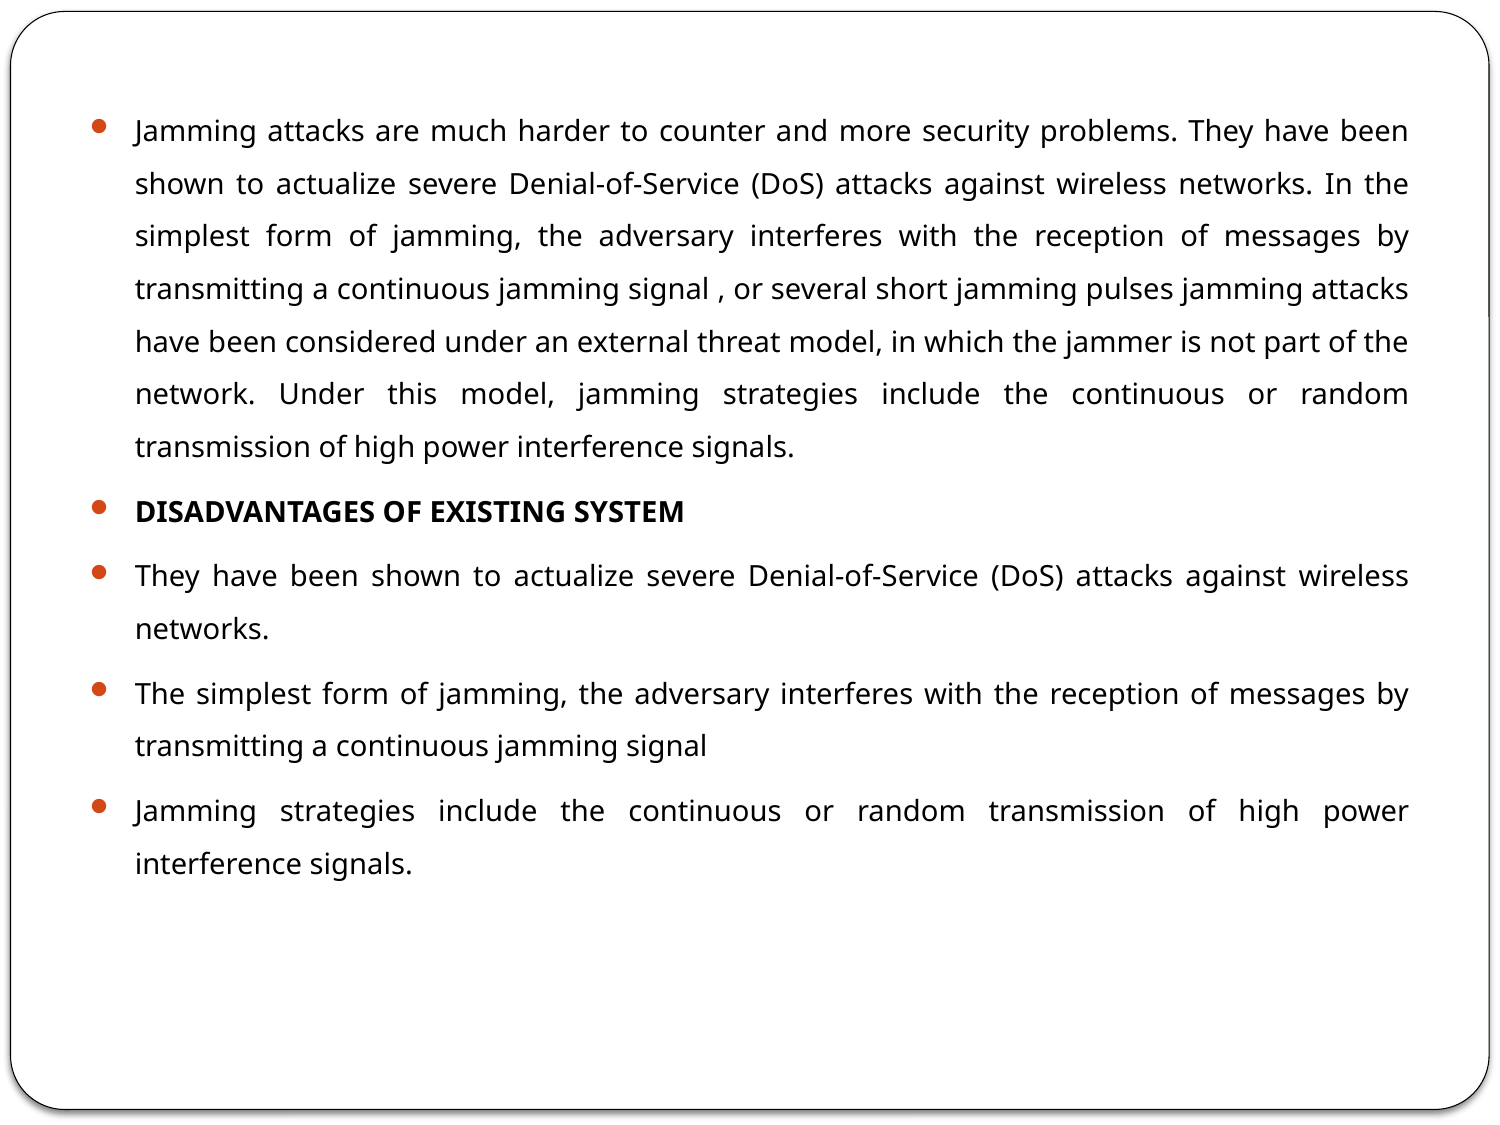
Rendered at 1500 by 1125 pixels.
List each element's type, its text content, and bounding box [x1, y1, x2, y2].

list Jamming attacks are much harder to counter and more security problems. They have been shown to actualize severe Denial-of-Service (DoS) attacks against wireless networks. In the simplest form of jamming, the adversary interferes with the reception of messages by transmitting a continuous jamming signal , or several short jamming pulses jamming attacks have been considered under an external threat model, in which the jammer is not part of the network. Under this model, jamming strategies include the continuous or random transmission of high power interference signals. DISADVANTAGES OF EXISTING SYSTEM They have been shown to actualize severe Denial-of-Service (DoS) attacks against wireless networks. The simplest form of jamming, the adversary interferes with the reception of messages by transmitting a continuous jamming signal Jamming strategies include the continuous or random transmission of high power interference signals. [75, 87, 1425, 1005]
